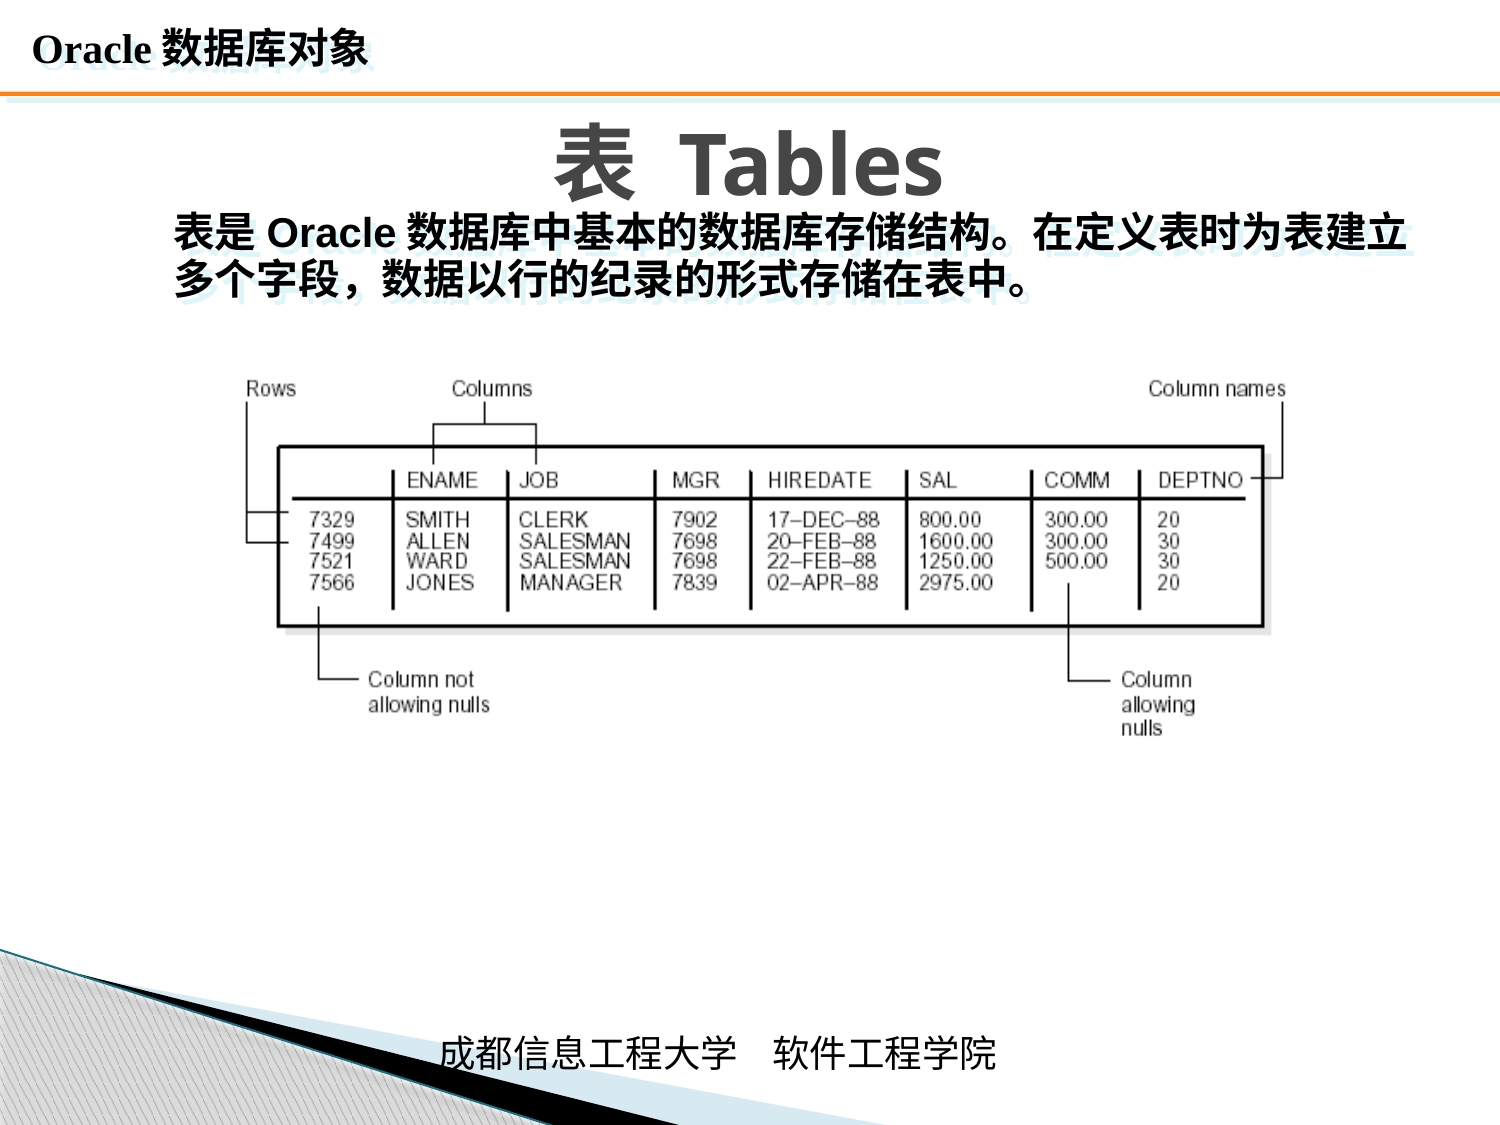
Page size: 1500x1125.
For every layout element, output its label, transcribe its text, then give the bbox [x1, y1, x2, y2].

title 表 Tables [141, 101, 1357, 234]
text_box Oracle数据库对象 [16, 14, 852, 80]
text_box 表是Oracle数据库中基本的数据库存储结构。在定义表时为表建立多个字段，数据以行的纪录的形式存储在表中。 [158, 202, 1425, 312]
title 表 Tables [141, 94, 1357, 99]
title 表 Tables [141, 89, 1357, 93]
picture [200, 359, 1335, 754]
